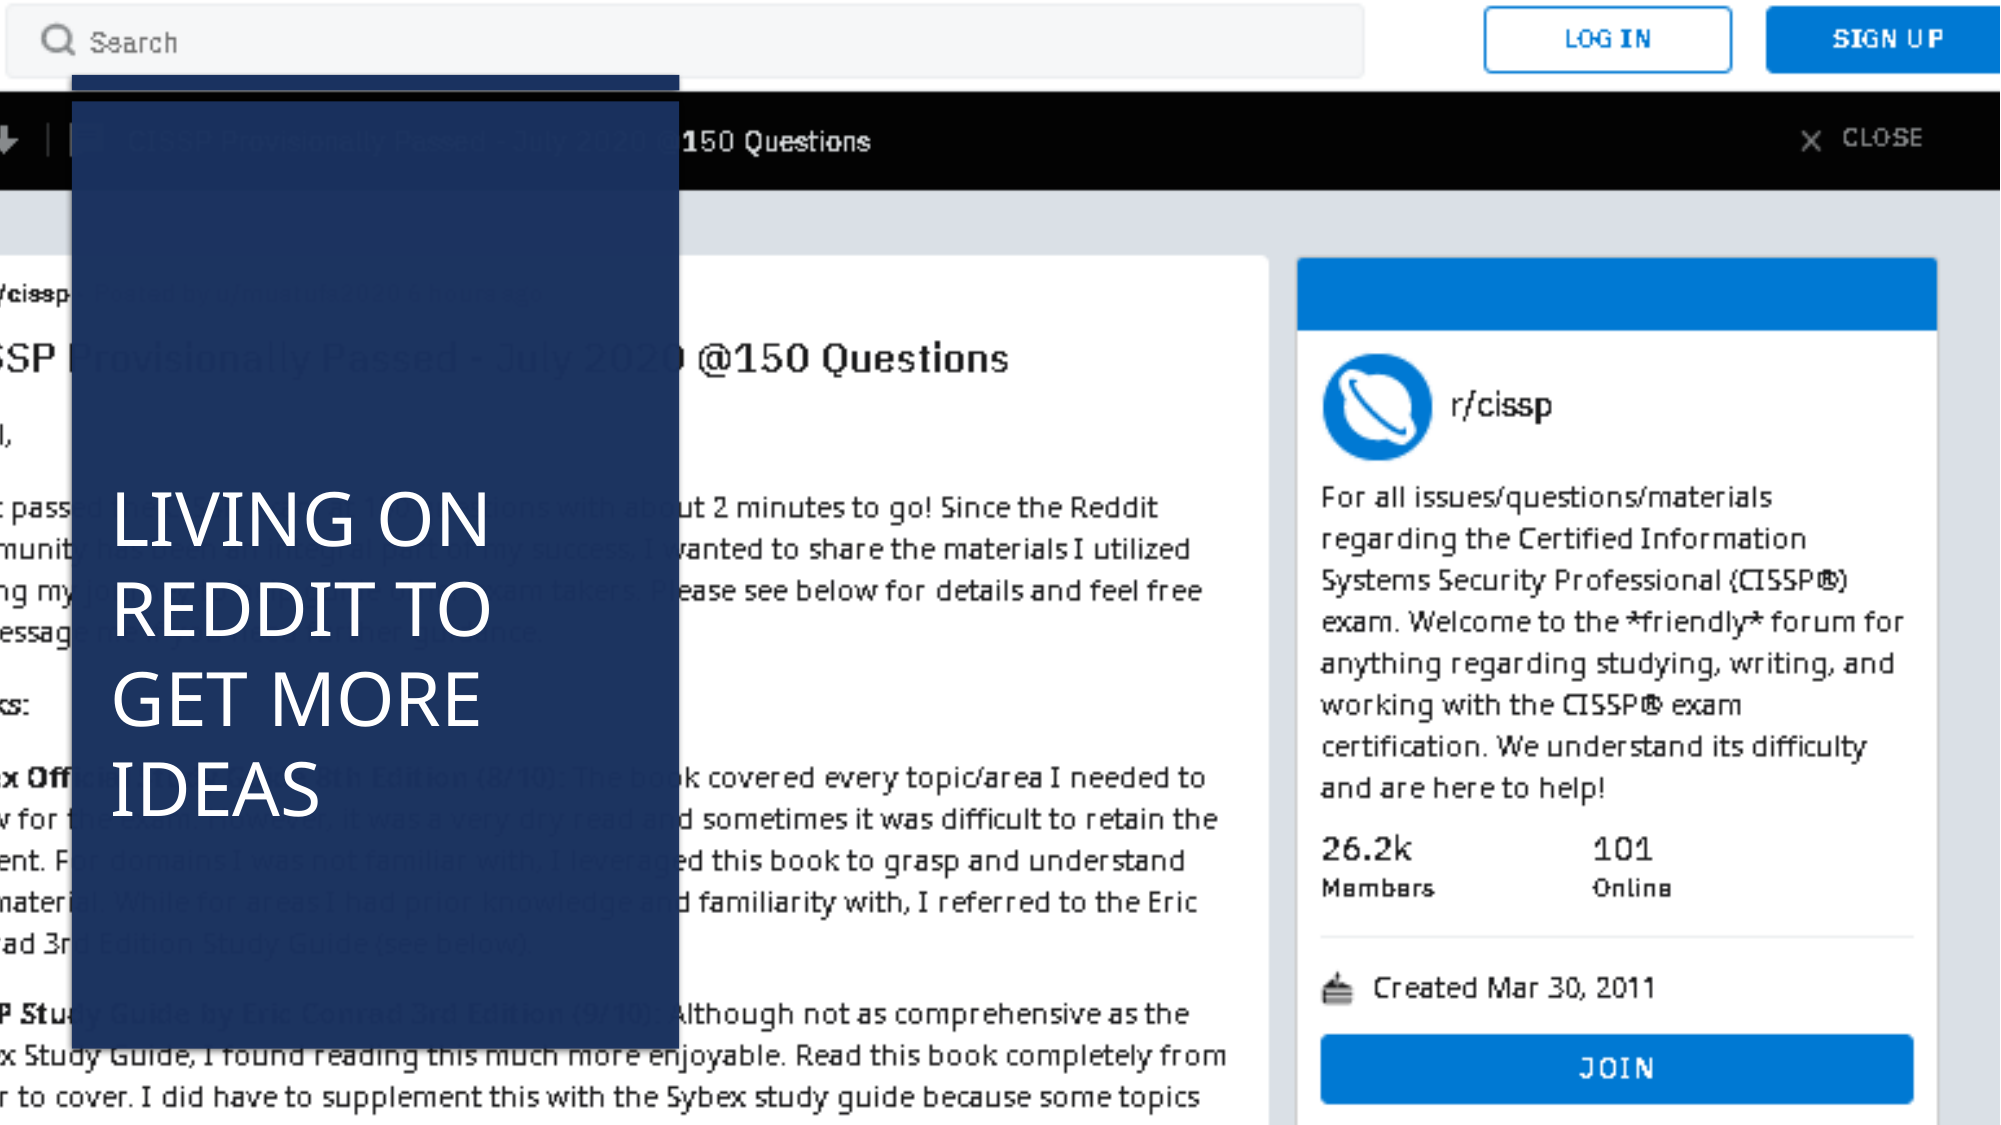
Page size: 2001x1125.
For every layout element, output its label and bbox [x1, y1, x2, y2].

picture [0, 0, 2000, 1125]
text_box [71, 74, 680, 1049]
